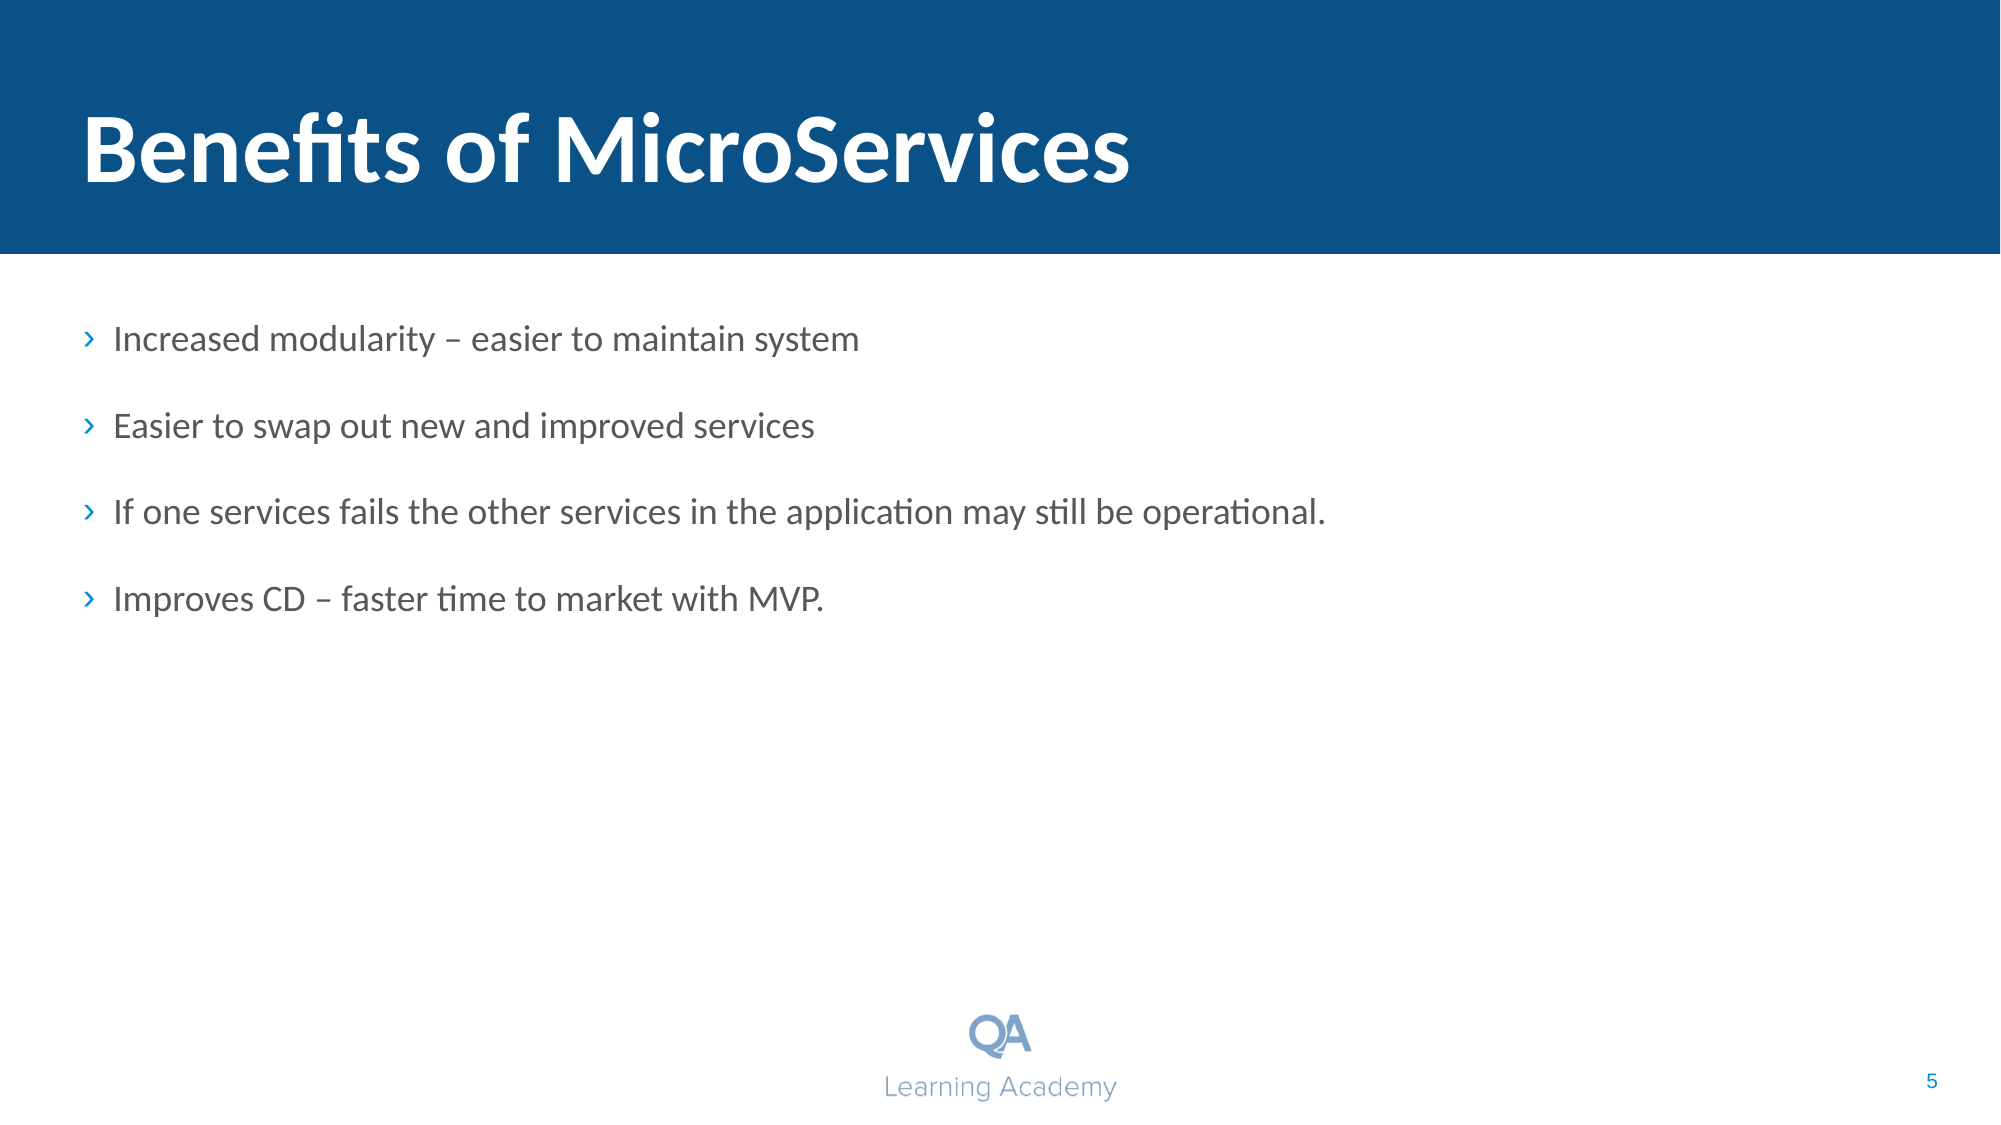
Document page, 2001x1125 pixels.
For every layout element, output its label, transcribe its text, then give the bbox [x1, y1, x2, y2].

title Benefits of MicroServices [67, 20, 1565, 210]
list Increased modularity – easier to maintain system Easier to swap out new and improved services If one services fails the other services in the application may still be operational. Improves CD – faster time to market with MVP. [67, 306, 1939, 1000]
